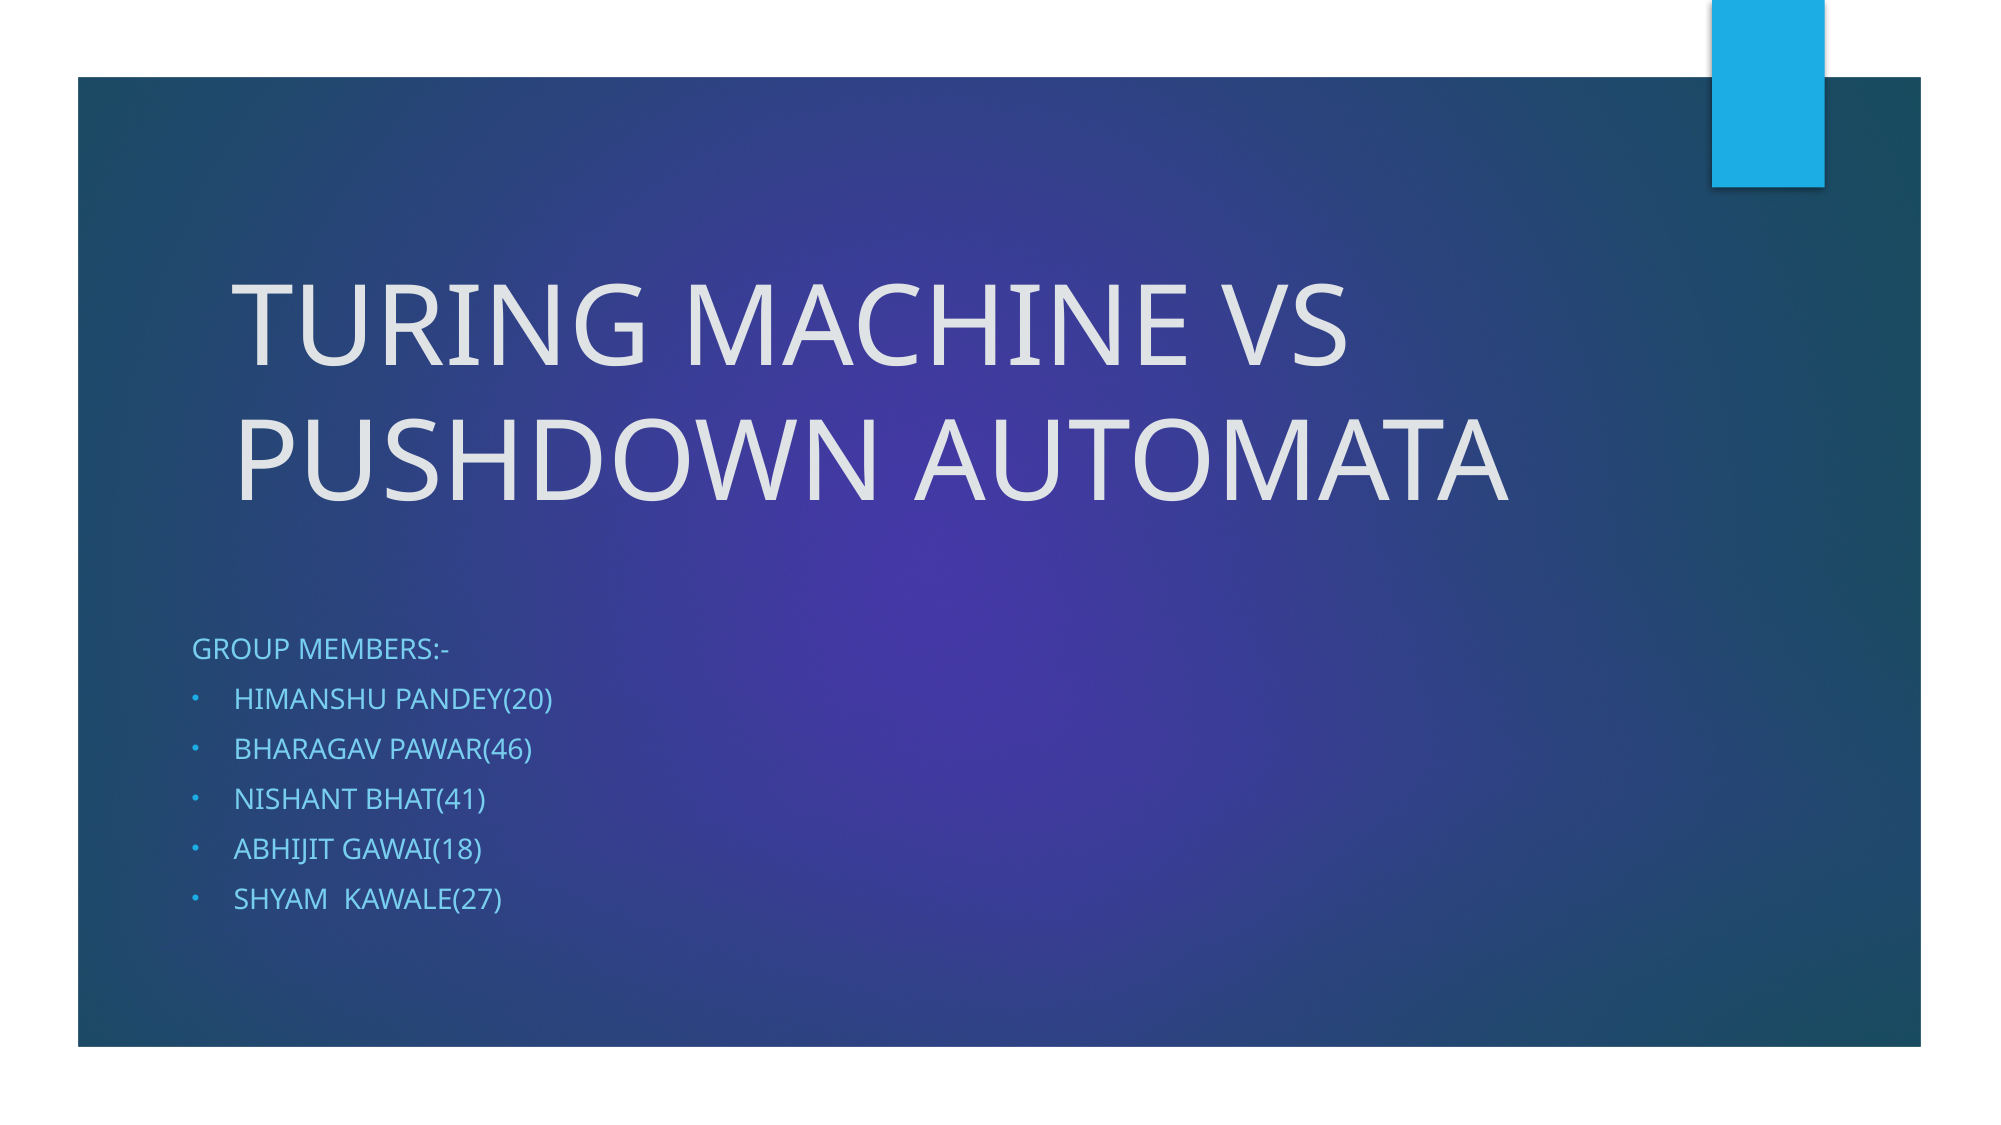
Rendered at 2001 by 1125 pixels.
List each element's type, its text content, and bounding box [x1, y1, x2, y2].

subtitle GROUP MEMBERS:- Himanshu pandey(20) Bharagav pawar(46) Nishant bhat(41) AbhiJiT gawai(18) Shyam kawale(27) [176, 623, 1638, 925]
title TURING MACHINE VS PUSHDOWN AUTOMATA [216, 91, 1664, 531]
